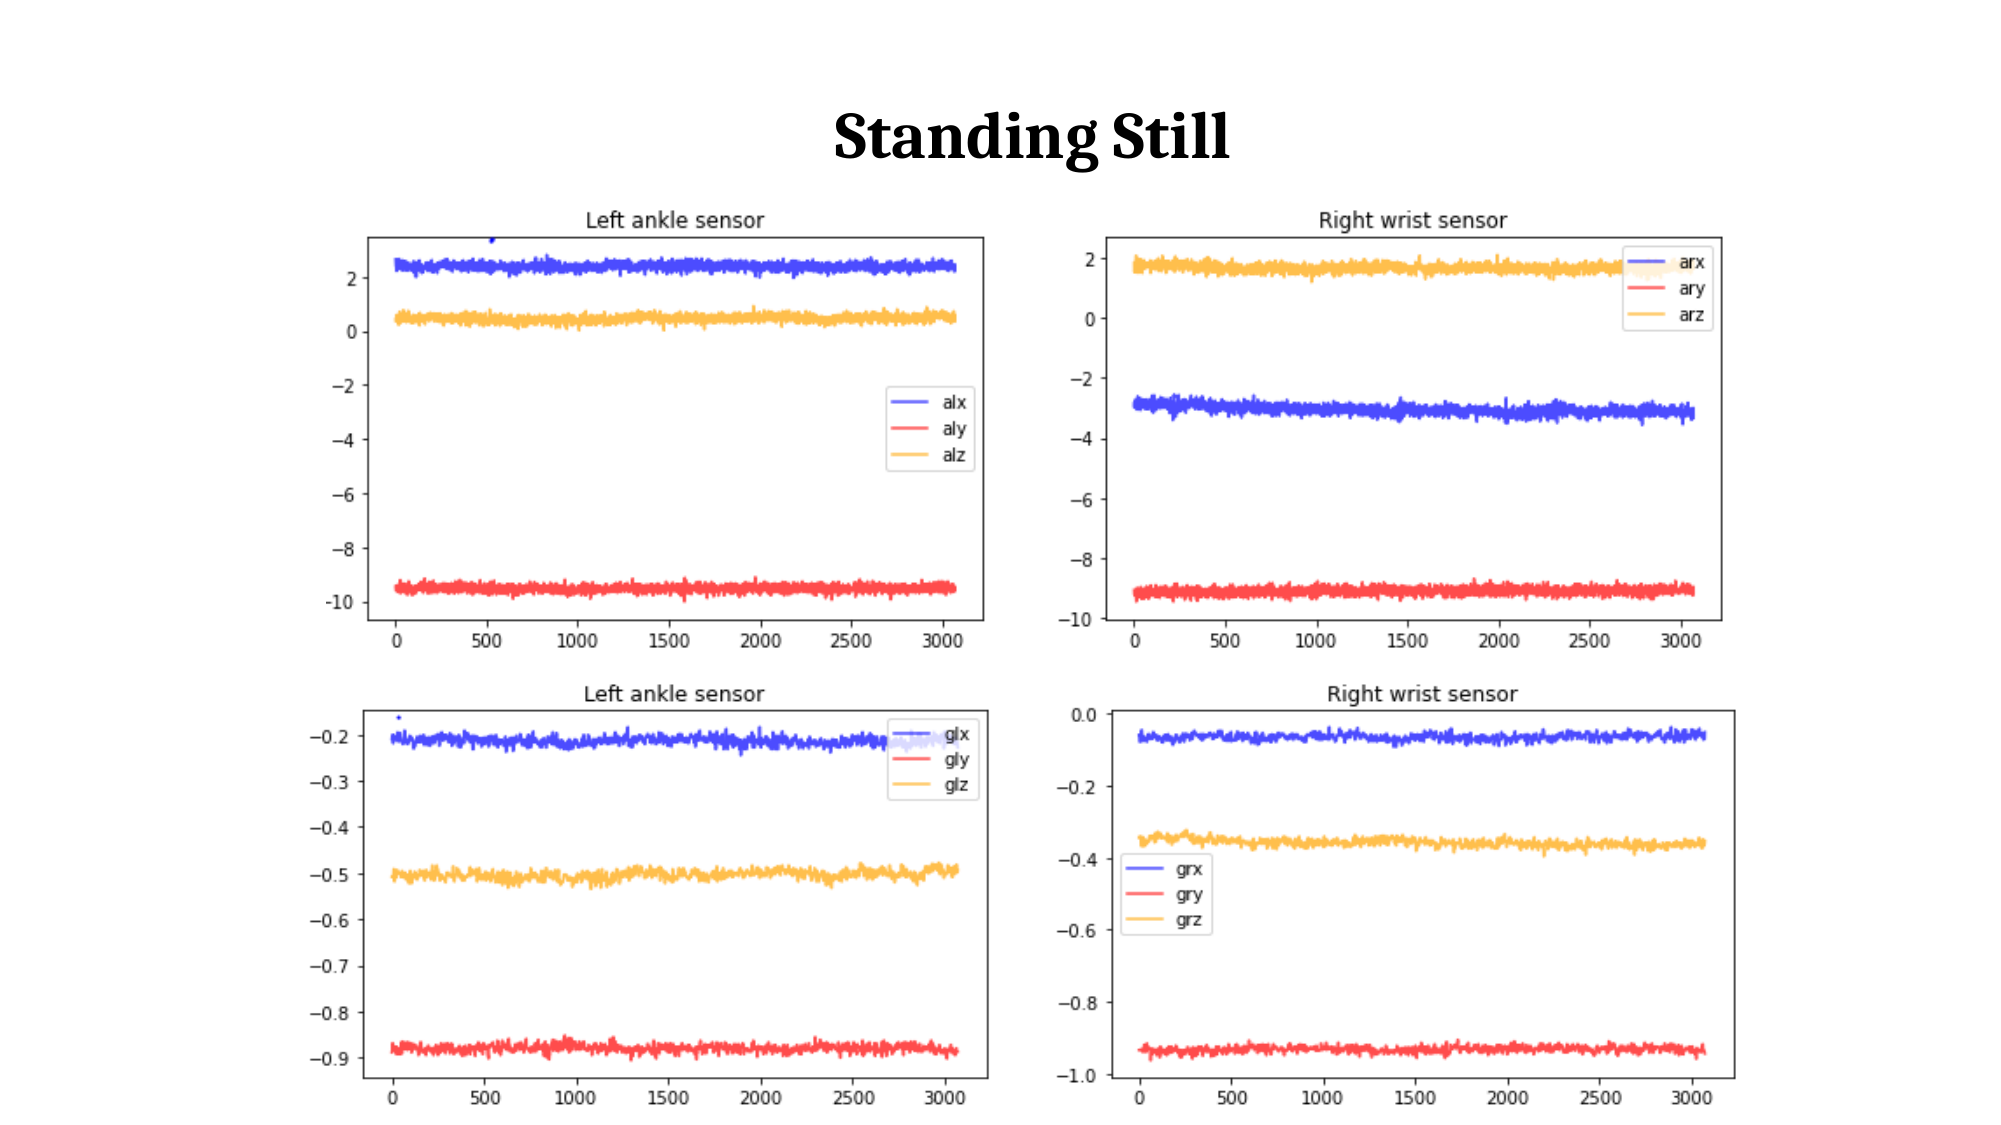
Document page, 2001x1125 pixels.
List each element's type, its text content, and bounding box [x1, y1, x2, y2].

title Standing Still [171, 77, 1897, 196]
picture [292, 194, 1757, 1125]
